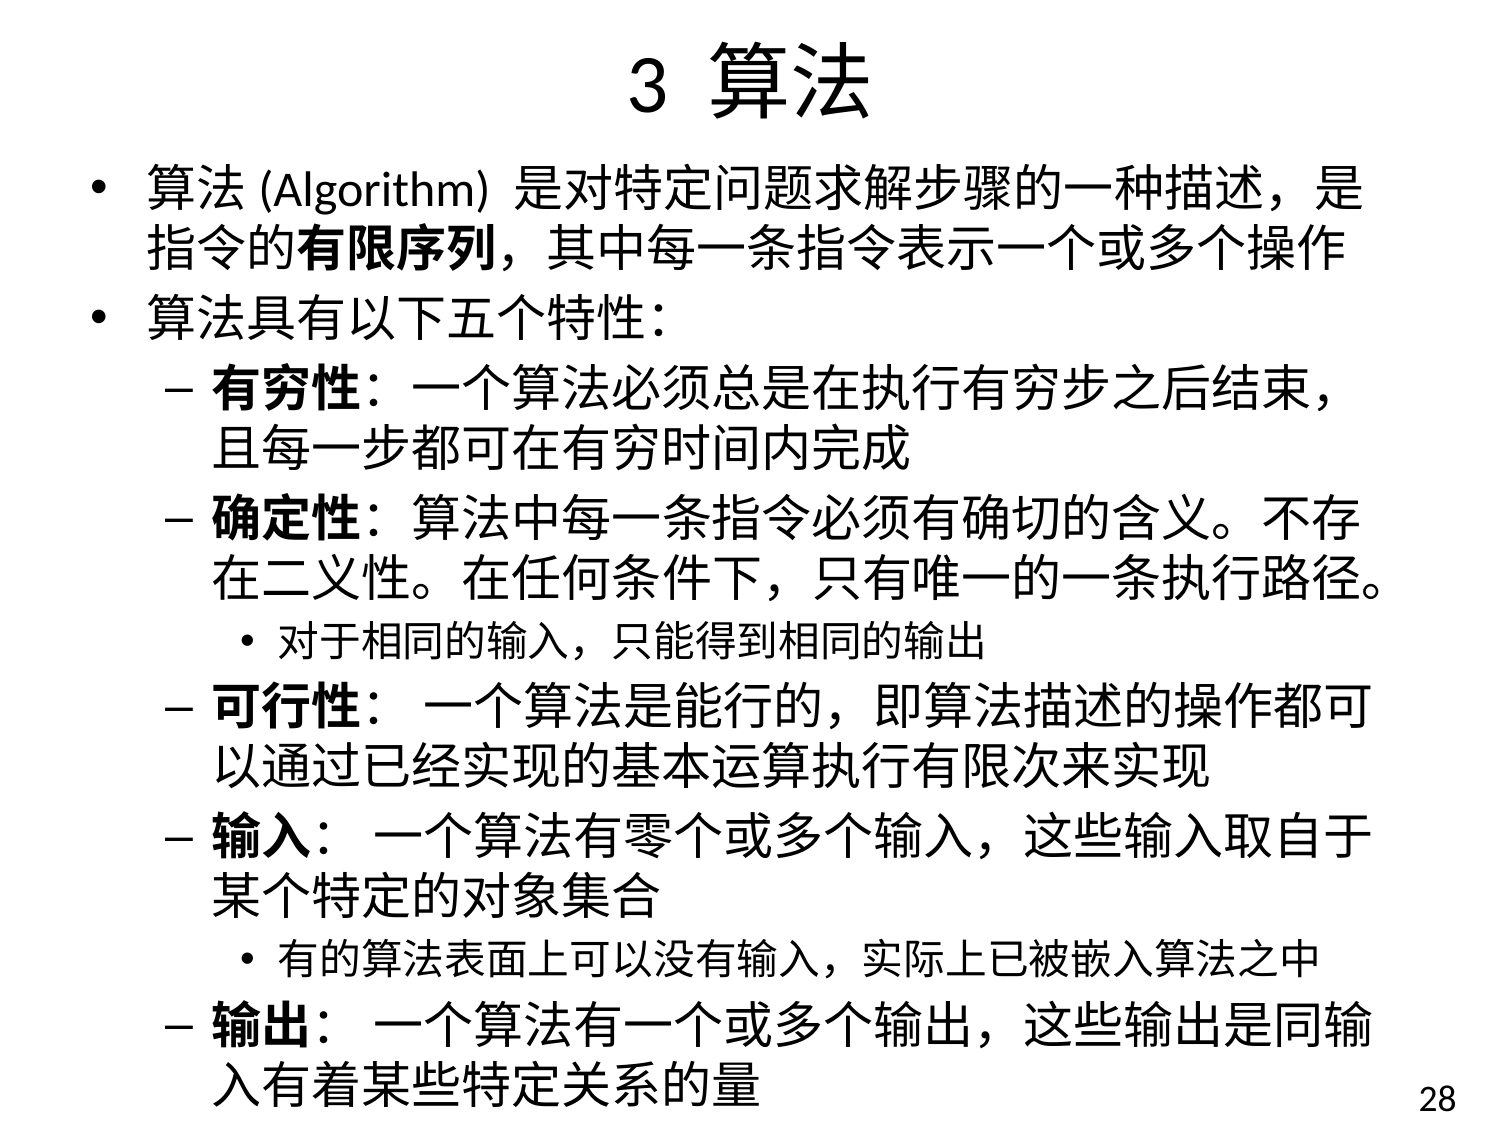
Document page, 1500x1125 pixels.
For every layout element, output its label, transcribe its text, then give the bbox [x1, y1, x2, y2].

list 算法(Algorithm) 是对特定问题求解步骤的一种描述，是指令的有限序列，其中每一条指令表示一个或多个操作 算法具有以下五个特性： 有穷性：一个算法必须总是在执行有穷步之后结束，且每一步都可在有穷时间内完成 确定性：算法中每一条指令必须有确切的含义。不存在二义性。在任何条件下，只有唯一的一条执行路径。 对于相同的输入，只能得到相同的输出 可行性： 一个算法是能行的，即算法描述的操作都可以通过已经实现的基本运算执行有限次来实现 输入： 一个算法有零个或多个输入，这些输入取自于某个特定的对象集合 有的算法表面上可以没有输入，实际上已被嵌入算法之中 输出： 一个算法有一个或多个输出，这些输出是同输入有着某些特定关系的量 [75, 149, 1425, 1125]
title 3 算法 [75, 8, 1425, 149]
slide_number 28 [1403, 1066, 1500, 1125]
